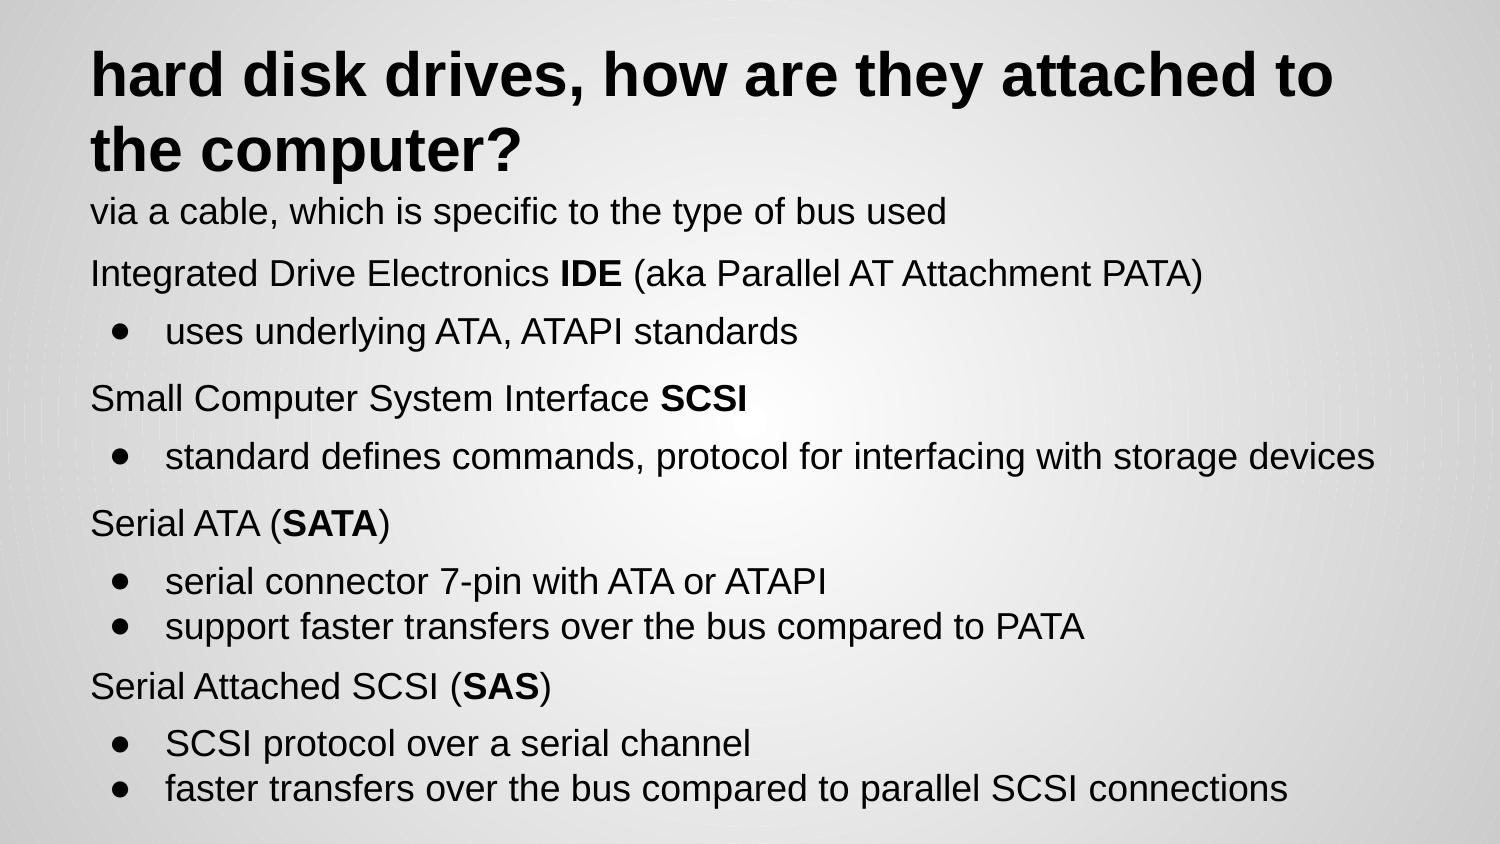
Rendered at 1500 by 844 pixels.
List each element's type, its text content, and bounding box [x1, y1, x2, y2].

list Integrated Drive Electronics IDE (aka Parallel AT Attachment PATA) uses underlying ATA, ATAPI standards [75, 234, 1425, 359]
list Serial ATA (SATA) serial connector 7-pin with ATA or ATAPI support faster transfers over the bus compared to PATA [75, 484, 1425, 646]
list Serial Attached SCSI (SAS) SCSI protocol over a serial channel faster transfers over the bus compared to parallel SCSI connections [75, 646, 1425, 832]
list Small Computer System Interface SCSI standard defines commands, protocol for interfacing with storage devices [75, 359, 1425, 484]
list via a cable, which is specific to the type of bus used [75, 171, 1425, 234]
title hard disk drives, how are they attached to the computer? [75, 24, 1425, 171]
